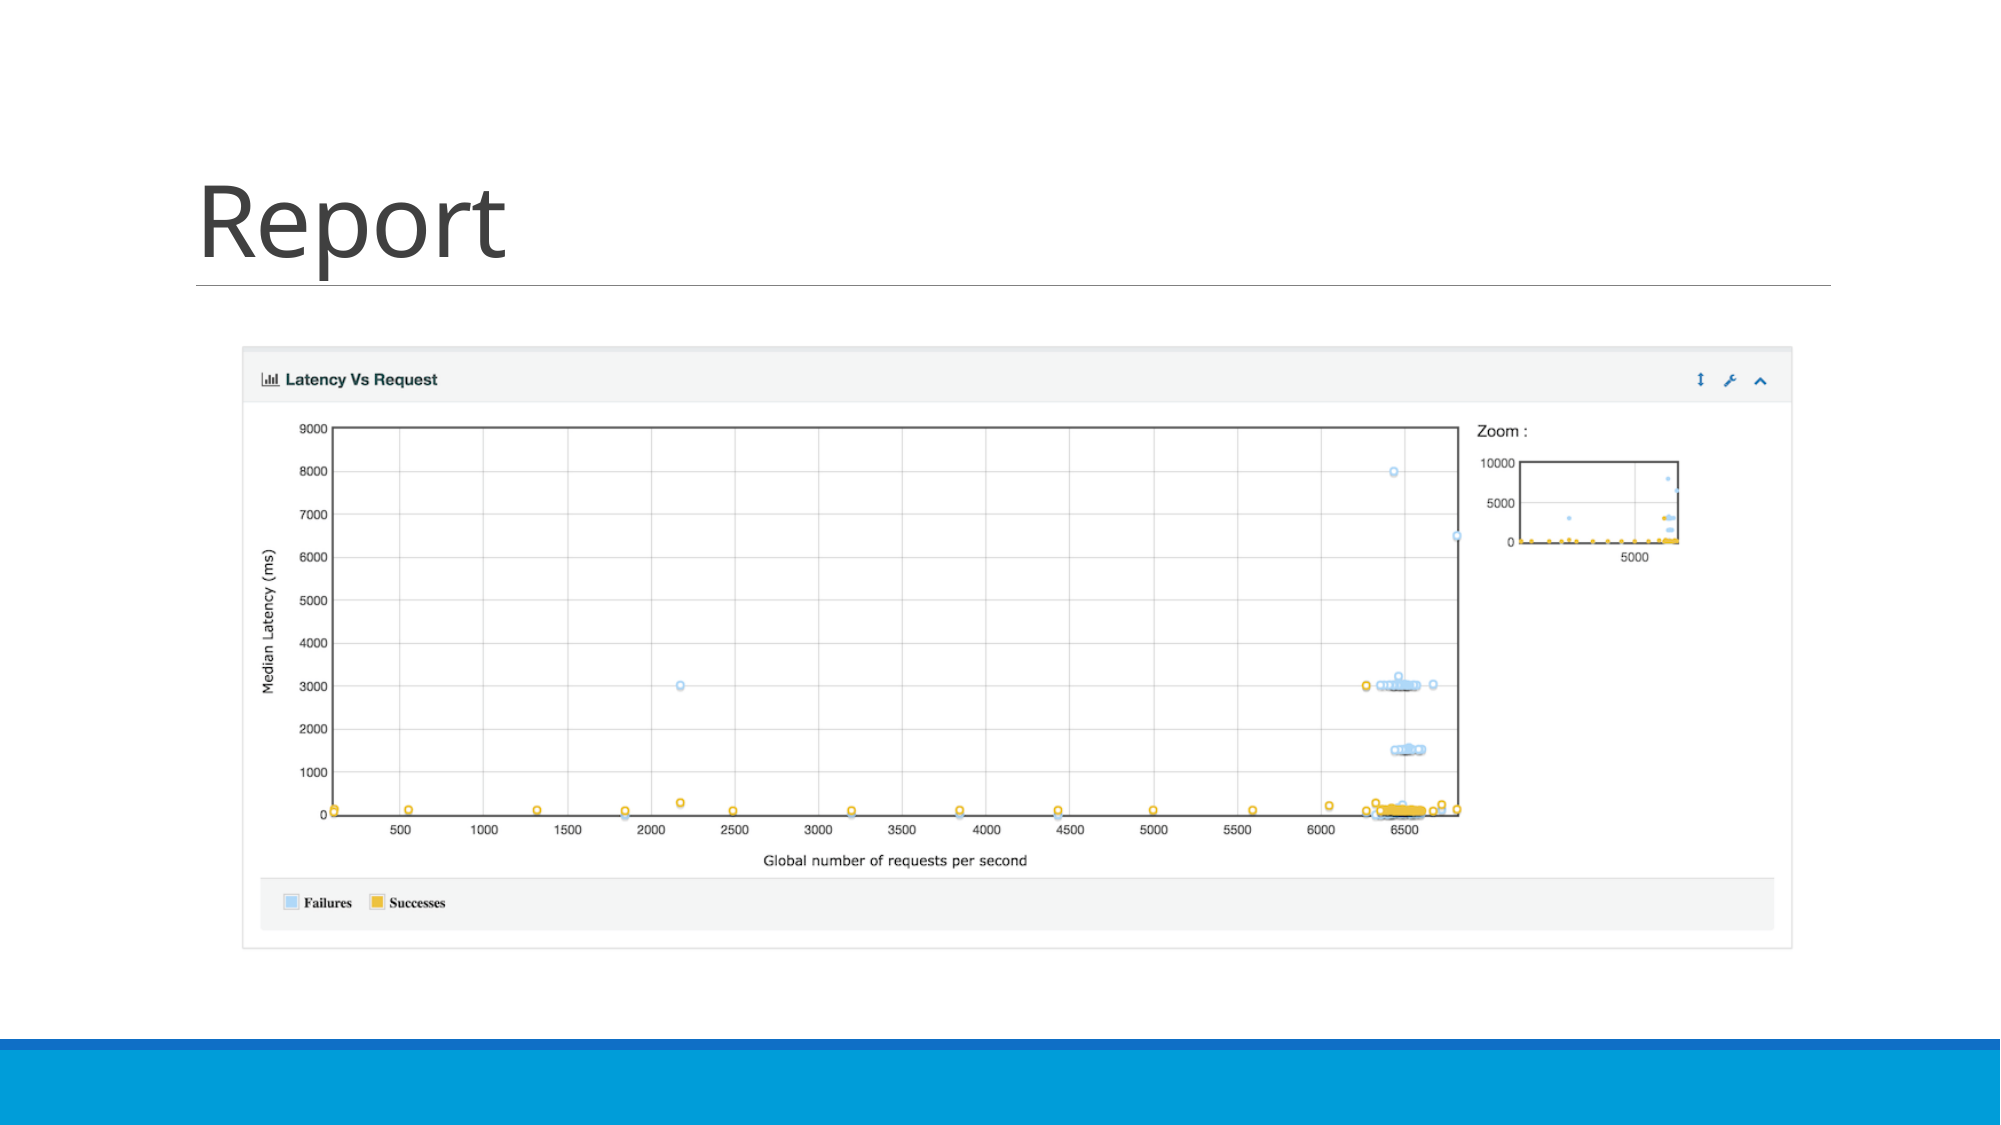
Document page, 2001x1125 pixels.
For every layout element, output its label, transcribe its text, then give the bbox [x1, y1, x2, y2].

title Report [180, 47, 1830, 285]
picture [232, 335, 1805, 959]
